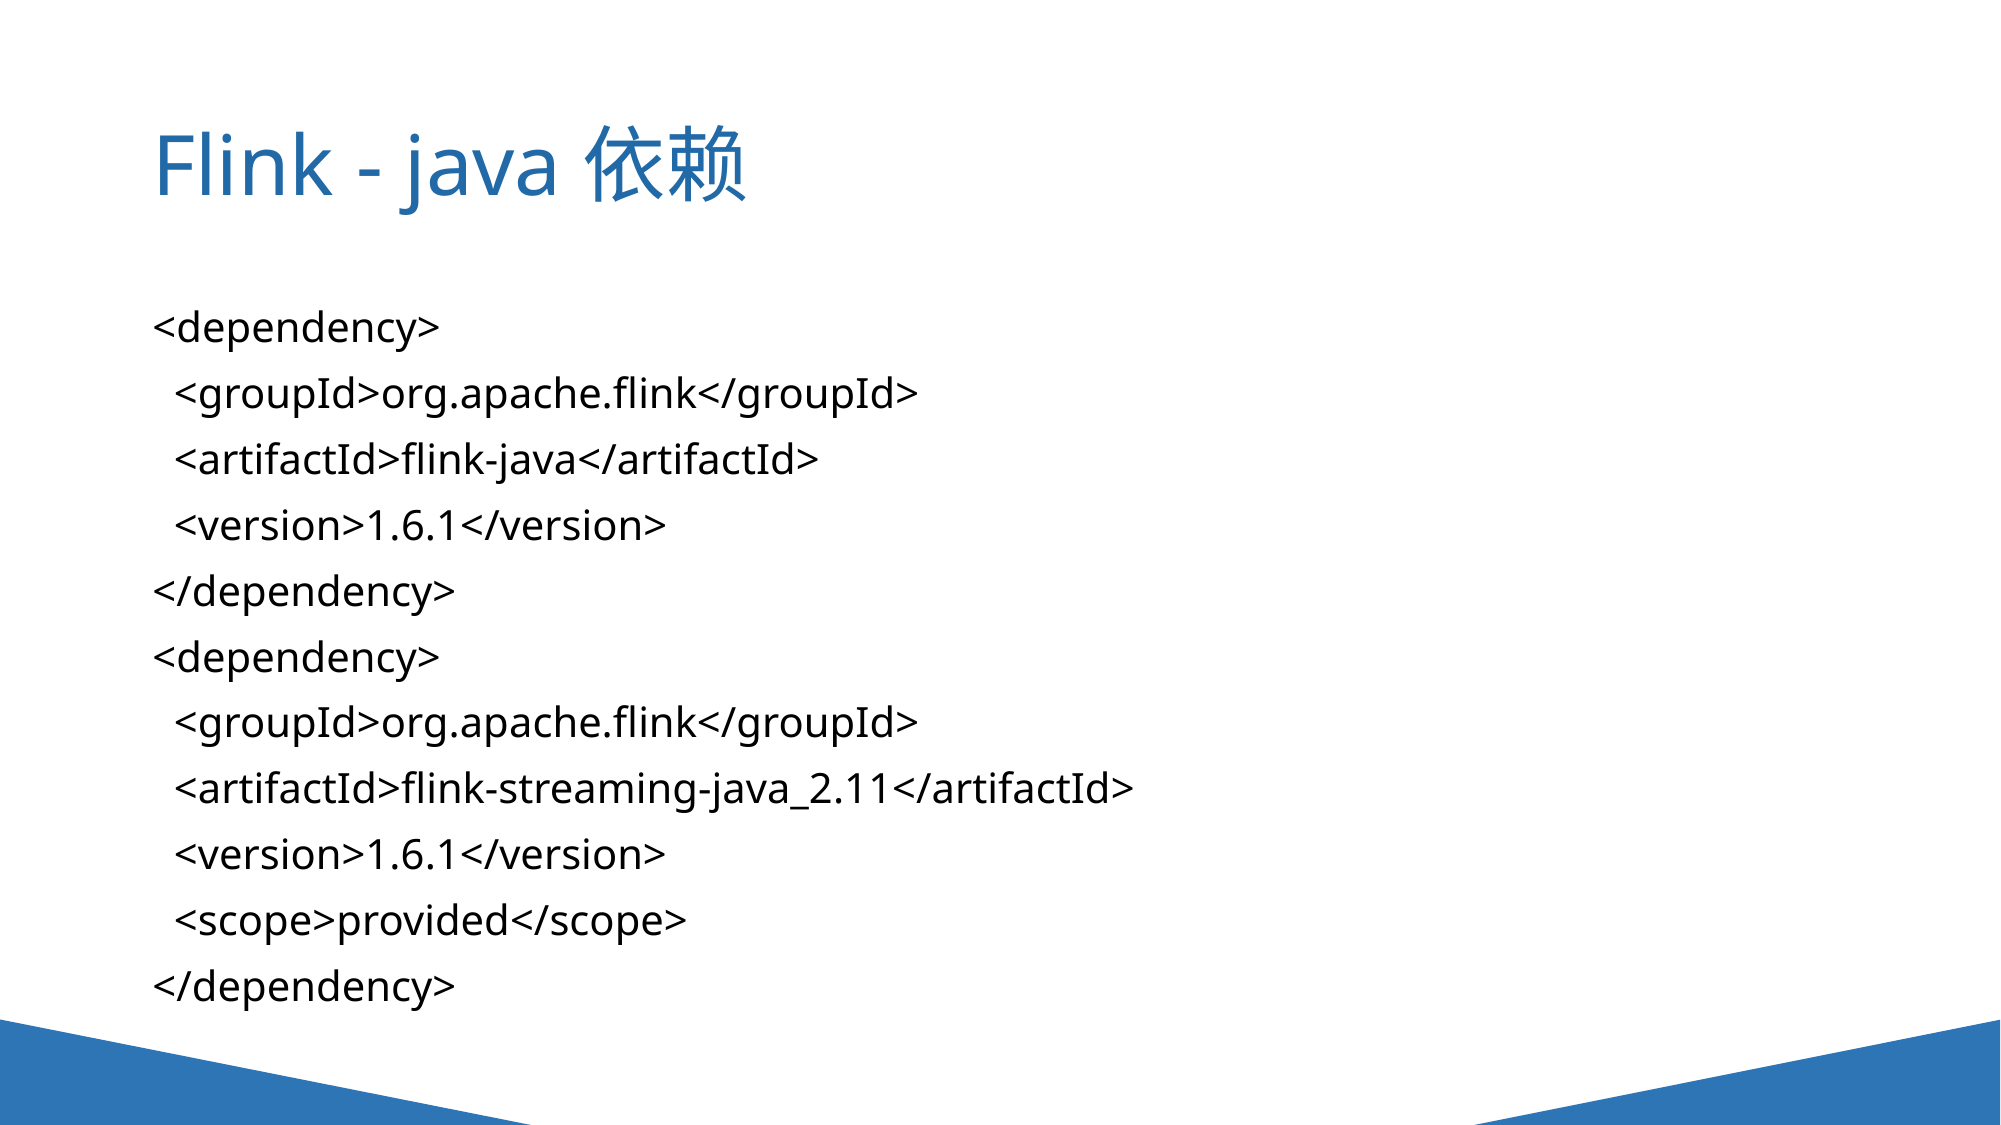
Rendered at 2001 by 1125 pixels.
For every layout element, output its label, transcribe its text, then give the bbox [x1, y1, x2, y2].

title Flink - java依赖 [137, 59, 1863, 278]
list <dependency> <groupId>org.apache.flink</groupId> <artifactId>flink-java</artifactId> <version>1.6.1</version> </dependency> <dependency> <groupId>org.apache.flink</groupId> <artifactId>flink-streaming-java_2.11</artifactId> <version>1.6.1</version> <scope>provided</scope> </dependency> [137, 299, 1863, 1014]
